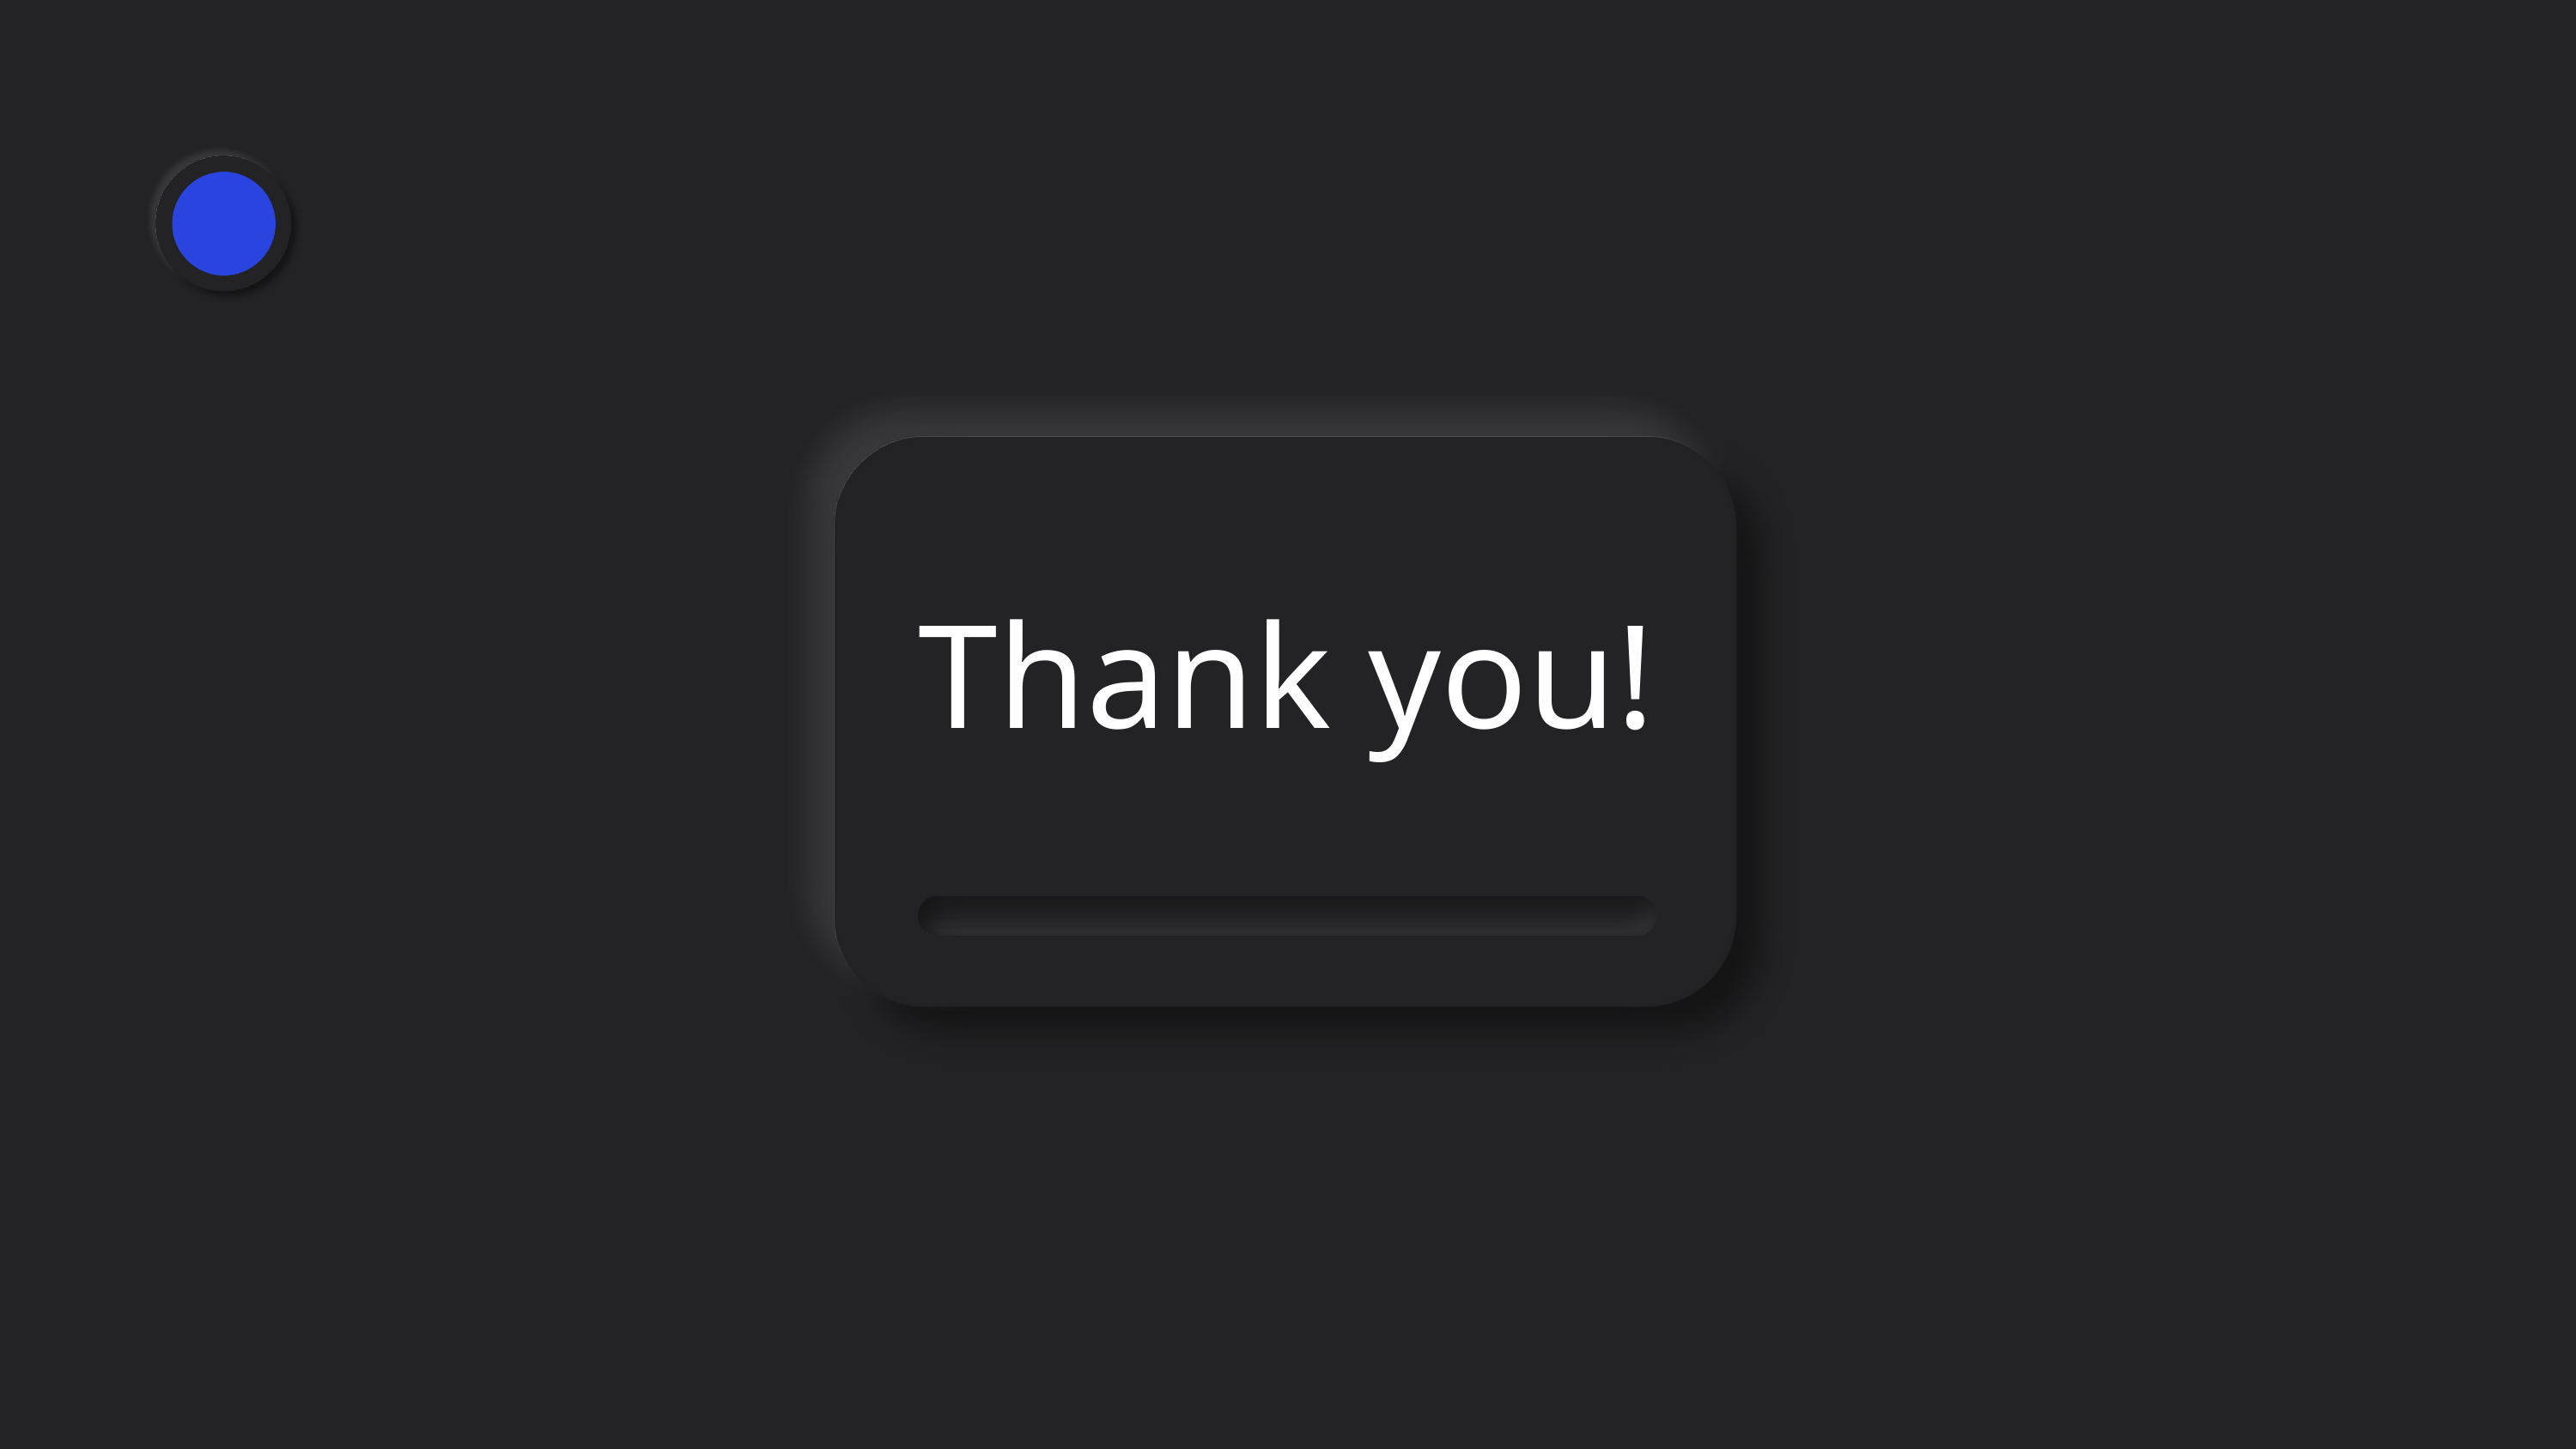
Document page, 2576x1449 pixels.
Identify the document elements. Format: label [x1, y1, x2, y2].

text_box [171, 171, 276, 276]
text_box [917, 585, 1656, 863]
picture [778, 380, 1798, 1068]
picture [144, 144, 303, 303]
